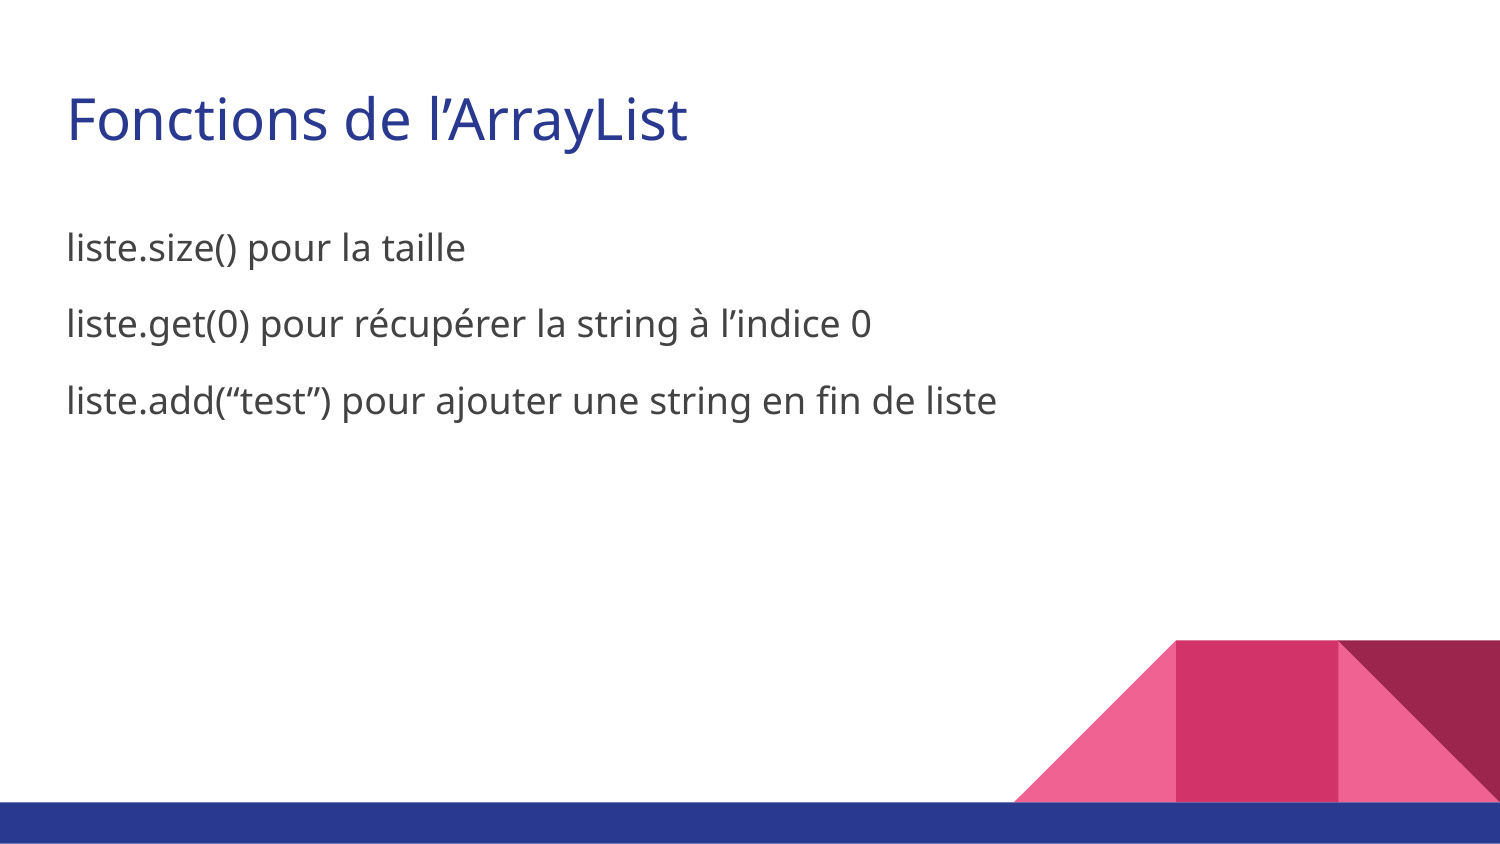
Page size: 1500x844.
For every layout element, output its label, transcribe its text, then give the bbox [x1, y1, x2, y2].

title Fonctions de l’ArrayList [51, 67, 1449, 167]
list liste.size() pour la taille liste.get(0) pour récupérer la string à l’indice 0 liste.add(“test”) pour ajouter une string en fin de liste [51, 201, 1449, 750]
